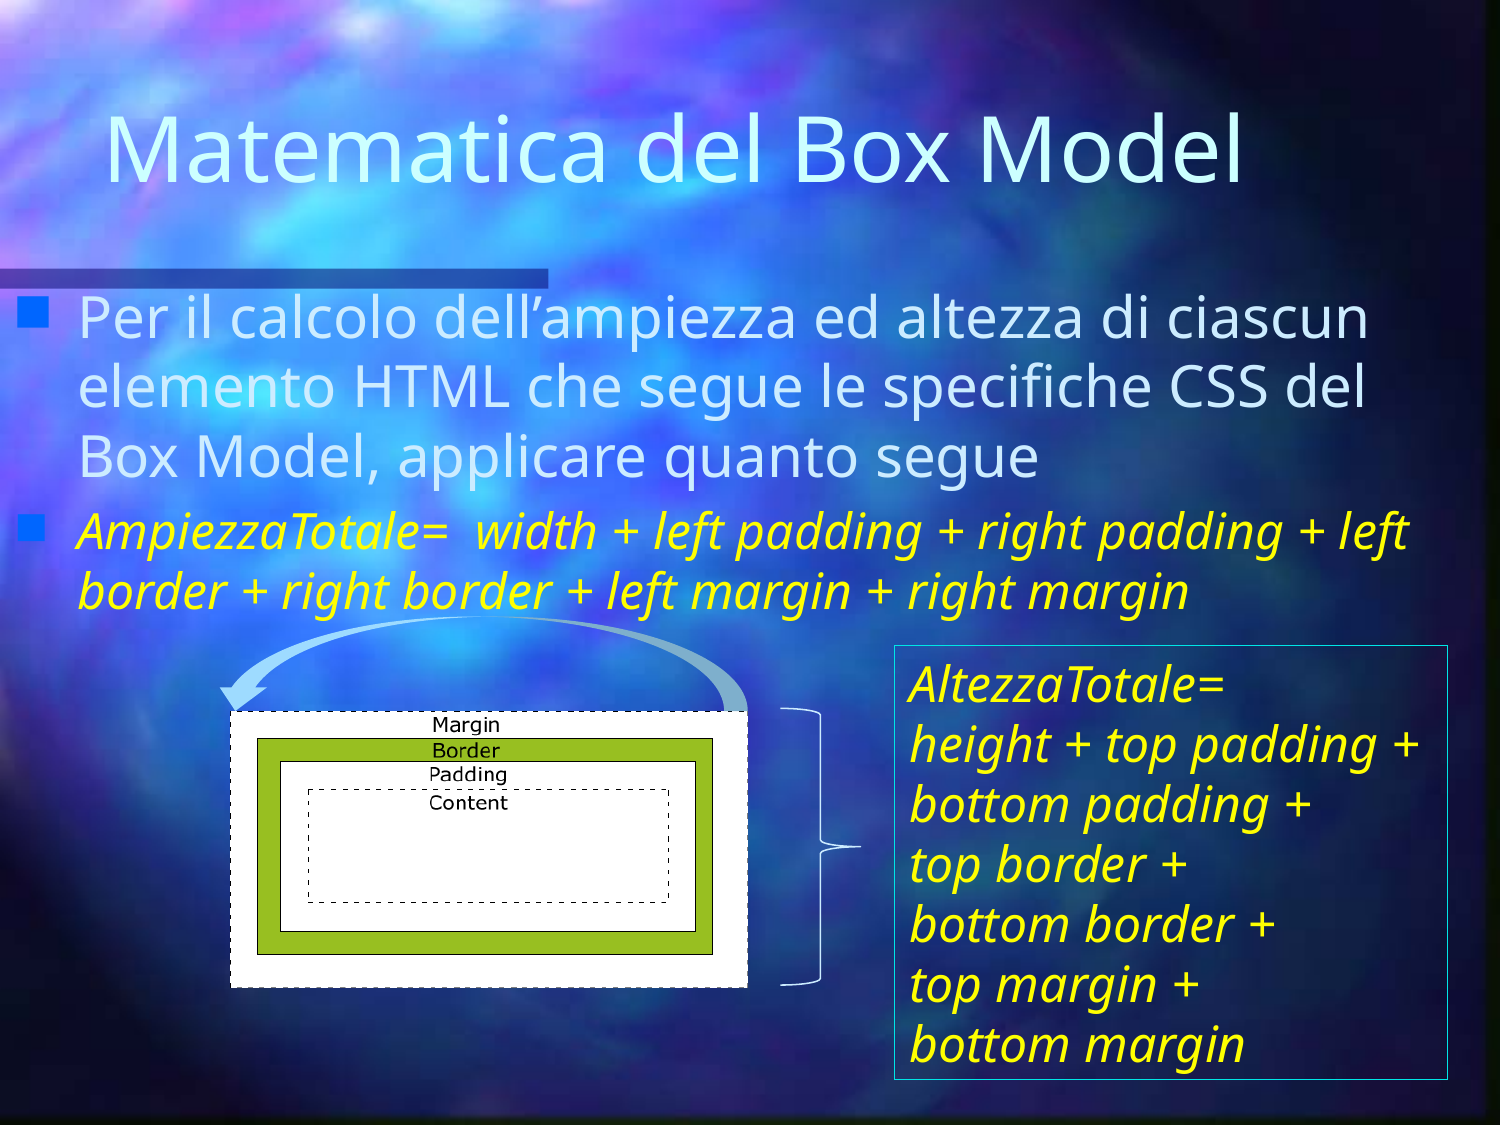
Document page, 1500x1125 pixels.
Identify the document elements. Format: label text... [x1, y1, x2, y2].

text_box [780, 708, 861, 986]
text_box AltezzaTotale= height + top padding + bottom padding + top border + bottom border + top margin + bottom margin [894, 645, 1448, 1080]
text_box [219, 616, 748, 711]
picture [0, 0, 1500, 272]
list Per il calcolo dell’ampiezza ed altezza di ciascun elemento HTML che segue le specifiche CSS del Box Model, applicare quanto segue AmpiezzaTotale= width + left padding + right padding + left border + right border + left margin + right margin [5, 272, 1500, 1119]
picture [0, 289, 1500, 1125]
picture [230, 711, 748, 988]
title Matematica del Box Model [37, 75, 1313, 209]
